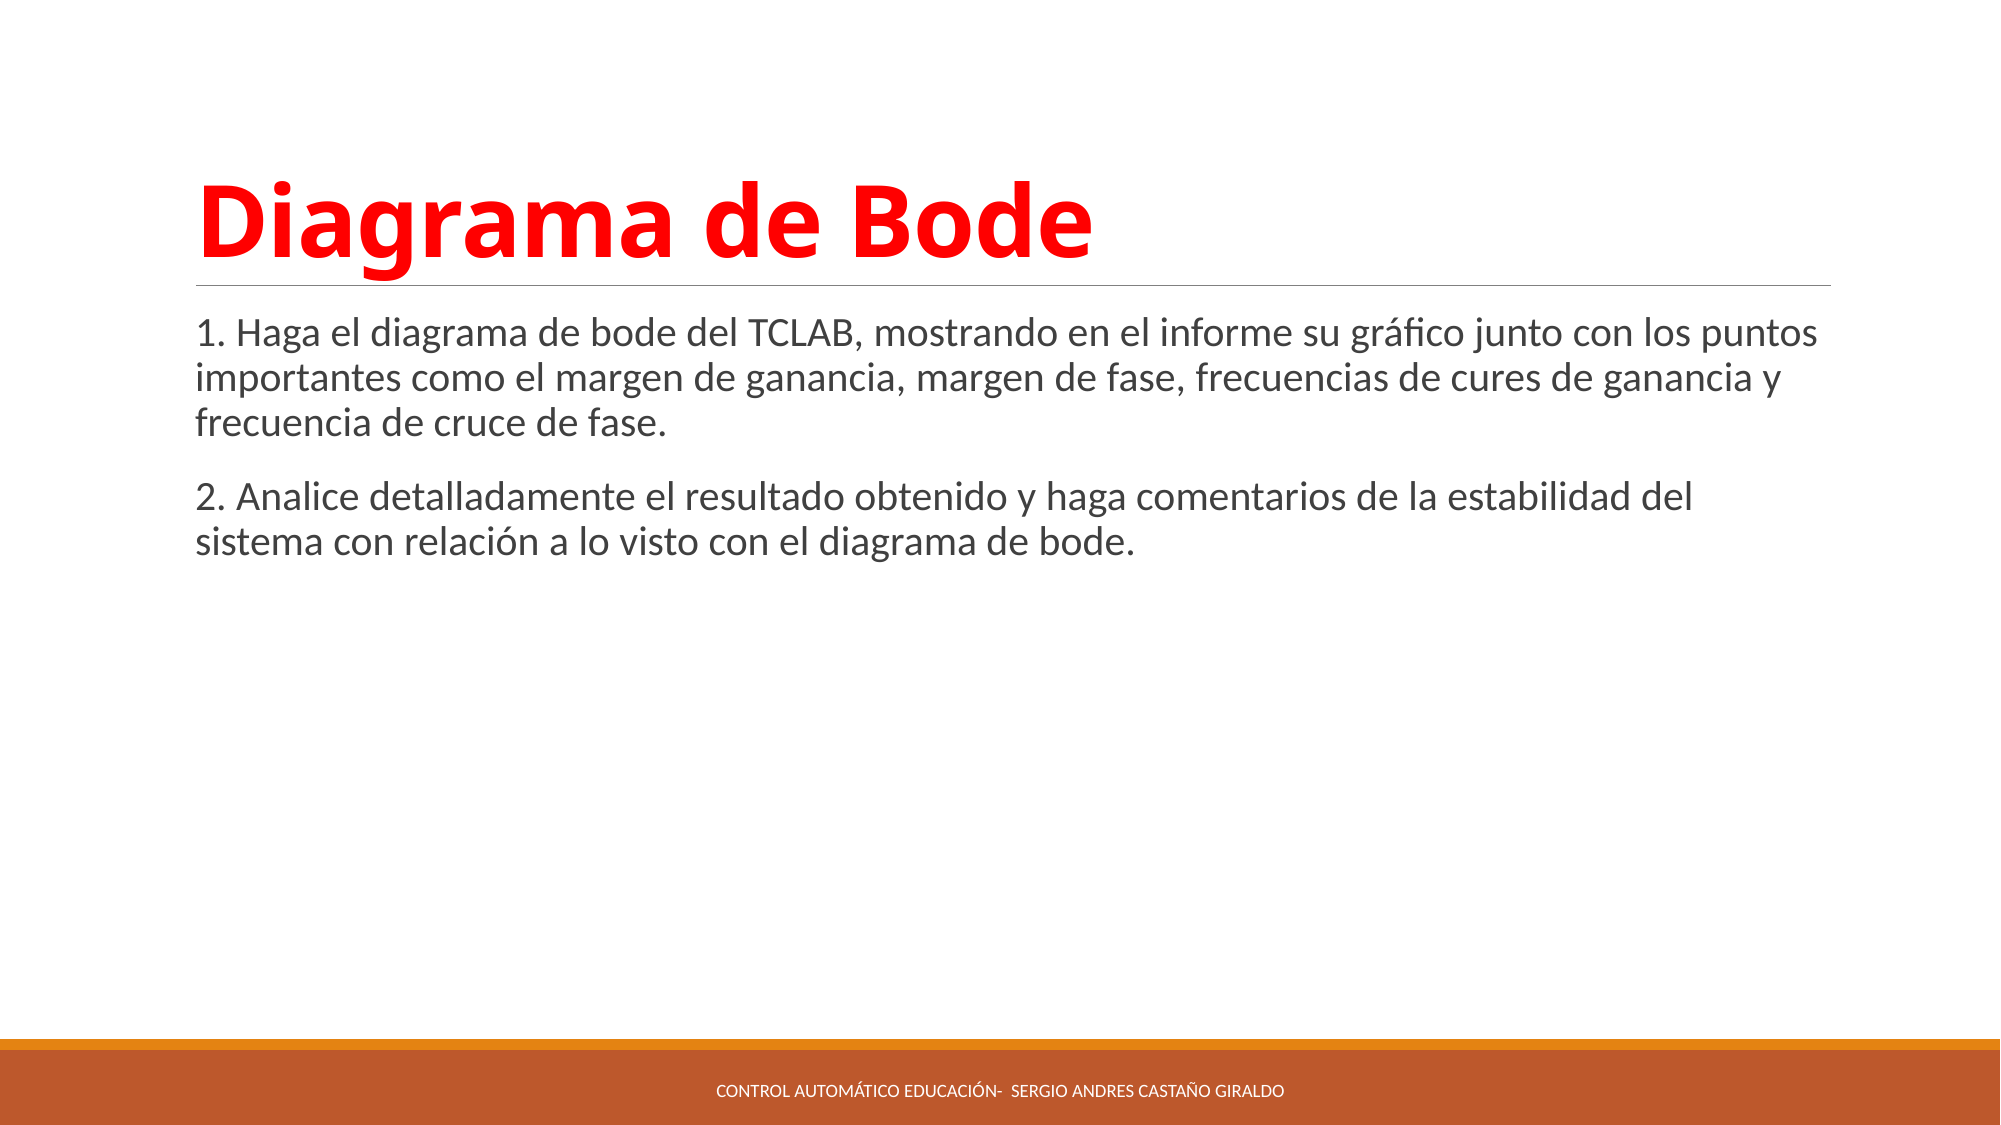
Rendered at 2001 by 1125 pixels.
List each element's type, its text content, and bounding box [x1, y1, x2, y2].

list 1. Haga el diagrama de bode del TCLAB, mostrando en el informe su gráfico junto con los puntos importantes como el margen de ganancia, margen de fase, frecuencias de cures de ganancia y frecuencia de cruce de fase. 2. Analice detalladamente el resultado obtenido y haga comentarios de la estabilidad del sistema con relación a lo visto con el diagrama de bode. [180, 302, 1830, 963]
footer CONTROL AUTOMÁTICO EDUCACIÓN- Sergio Andres Castaño Giraldo [604, 1059, 1396, 1120]
title Diagrama de Bode [180, 47, 1830, 285]
